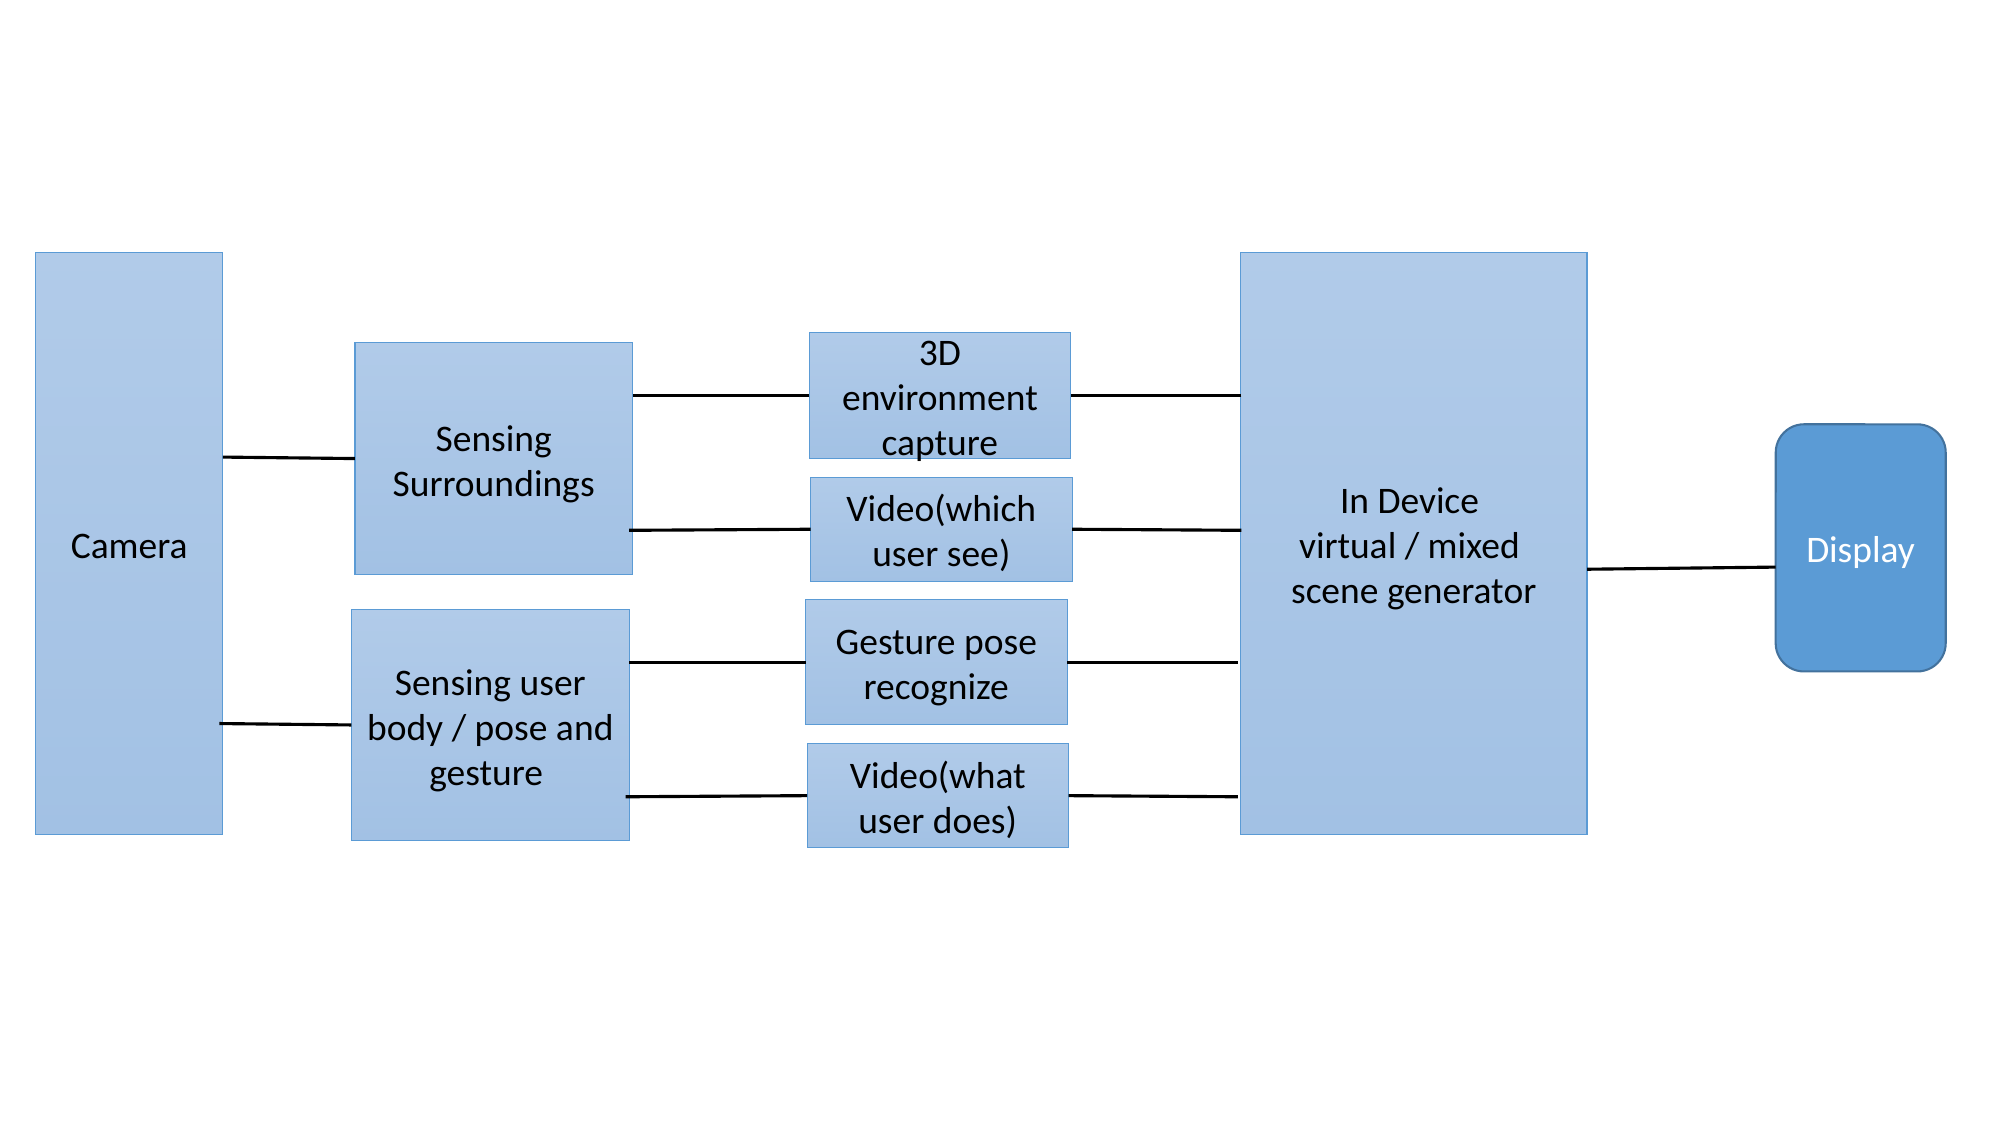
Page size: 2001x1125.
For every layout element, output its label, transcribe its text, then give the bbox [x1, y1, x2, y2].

text_box In Device virtual / mixed scene generator [1240, 252, 1588, 835]
text_box Display [1774, 423, 1947, 673]
text_box Video(what user does) [807, 743, 1069, 848]
text_box Sensing Surroundings [354, 342, 633, 575]
text_box Sensing user body / pose and gesture [351, 609, 630, 841]
text_box Video(which user see) [810, 477, 1073, 582]
text_box 3D environment capture [809, 332, 1071, 459]
text_box Camera [35, 252, 223, 835]
text_box Gesture pose recognize [805, 599, 1068, 725]
